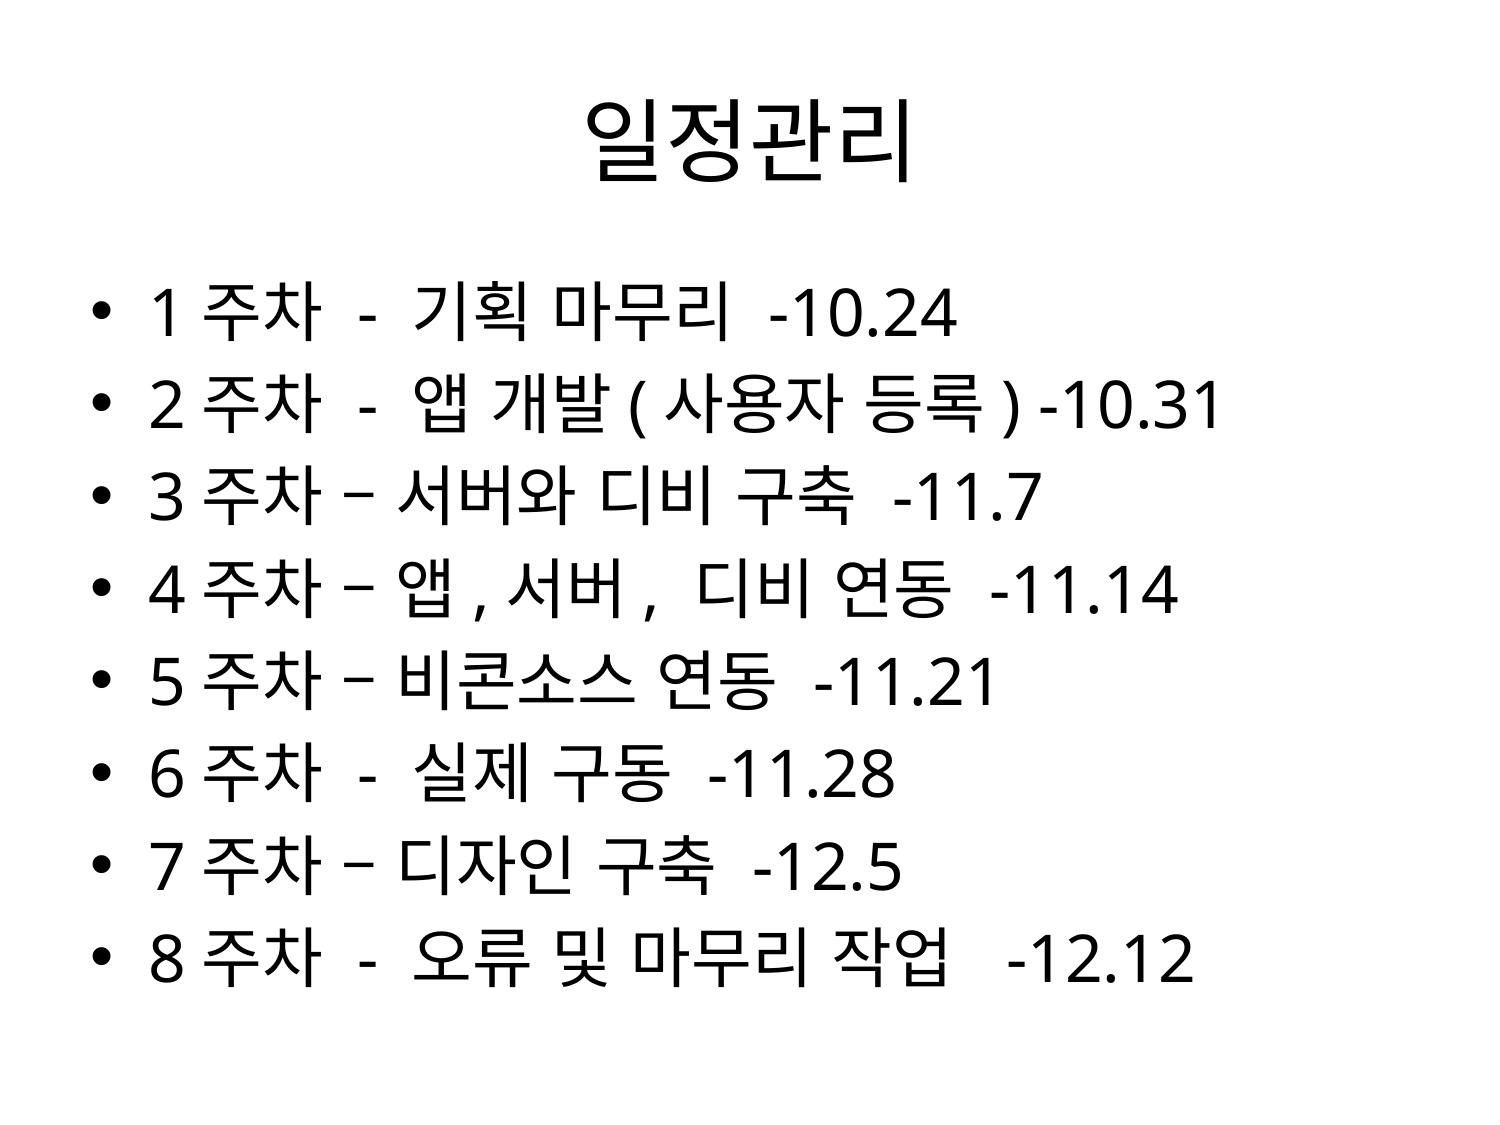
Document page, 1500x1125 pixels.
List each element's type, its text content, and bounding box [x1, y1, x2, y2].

list 1주차 - 기획 마무리 -10.24 2주차 - 앱 개발(사용자 등록) -10.31 3주차 – 서버와 디비 구축 -11.7 4주차 – 앱,서버, 디비 연동 -11.14 5주차 – 비콘소스 연동 -11.21 6주차 - 실제 구동 -11.28 7주차 – 디자인 구축 -12.5 8주차 - 오류 및 마무리 작업 -12.12 [75, 262, 1425, 1005]
title 일정관리 [75, 45, 1425, 233]
